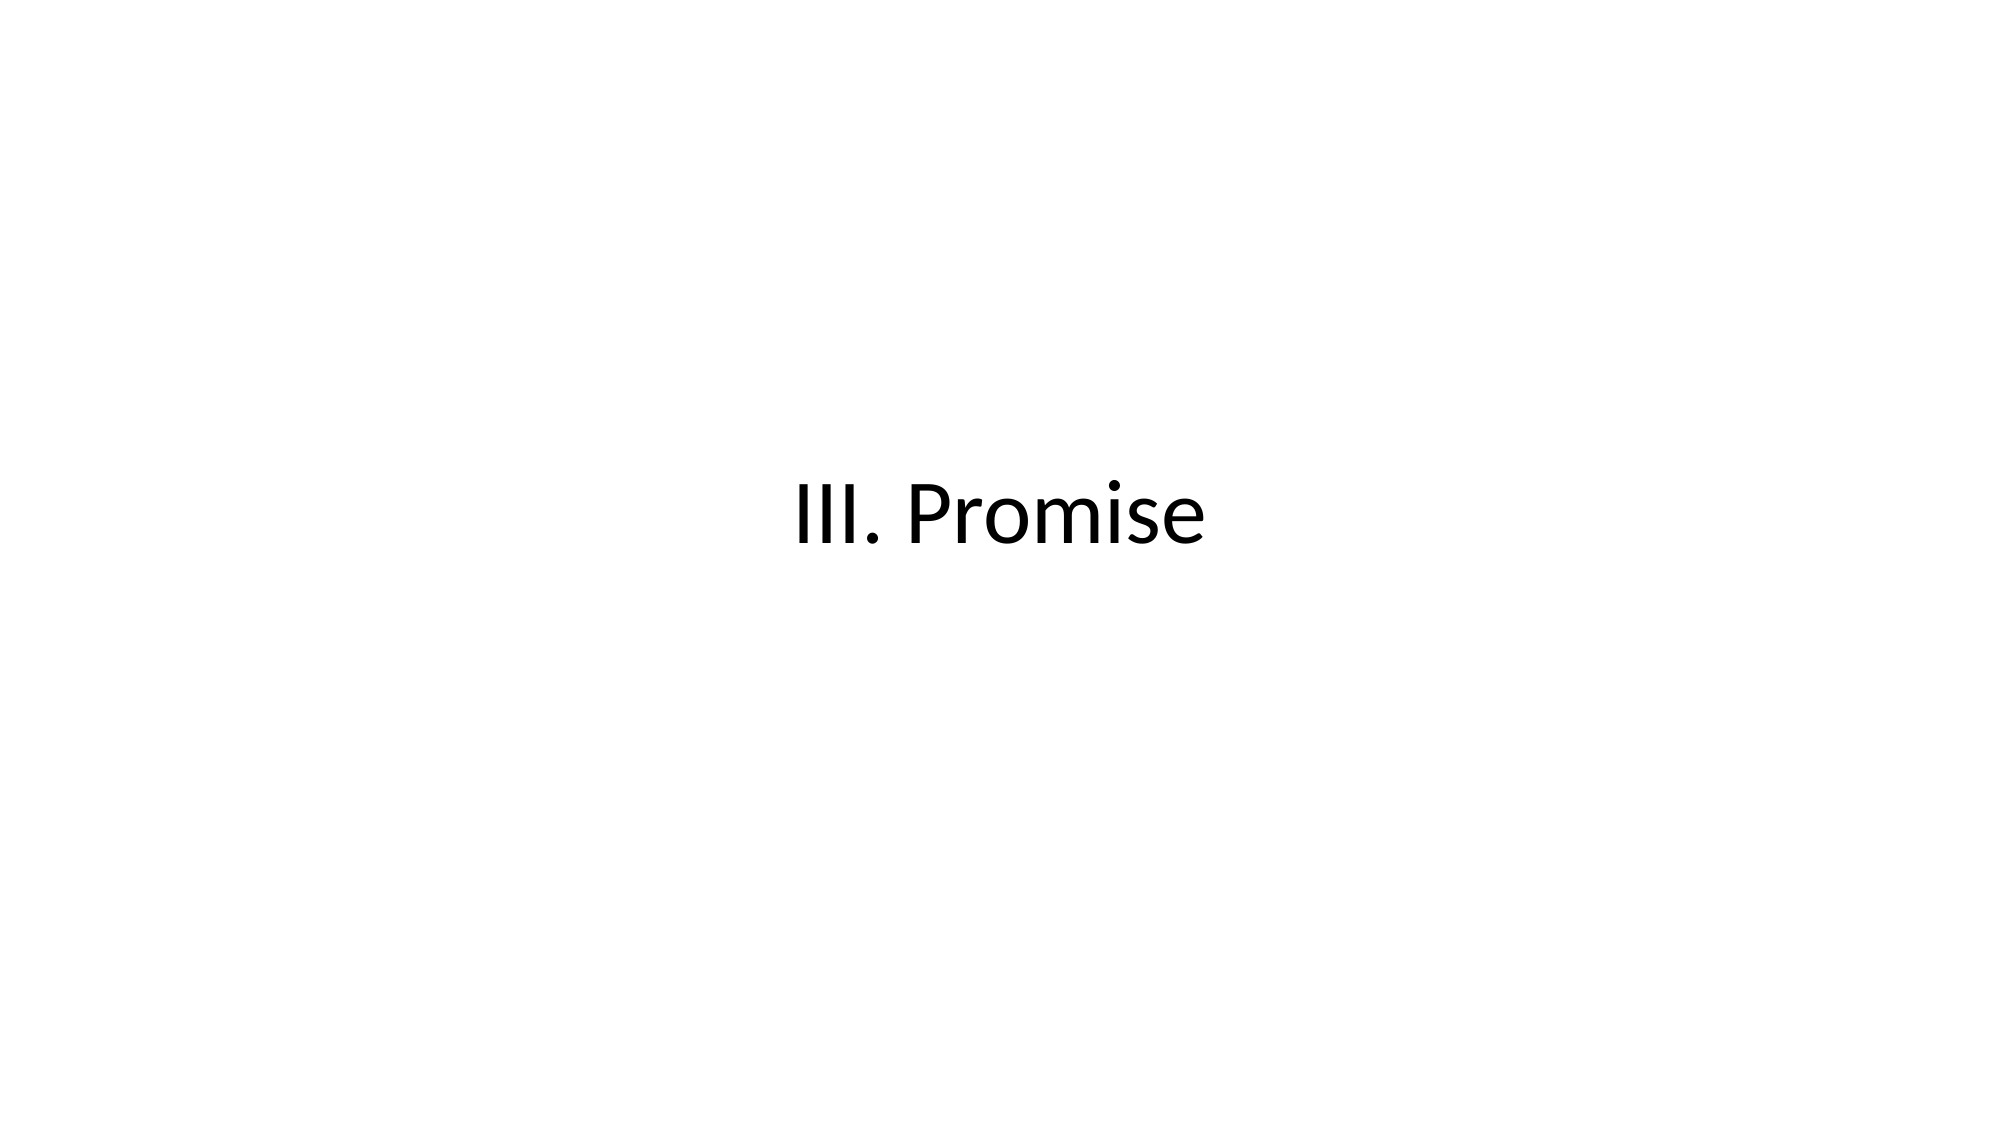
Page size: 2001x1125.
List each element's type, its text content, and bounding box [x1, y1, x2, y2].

title III. Promise [137, 404, 1863, 623]
